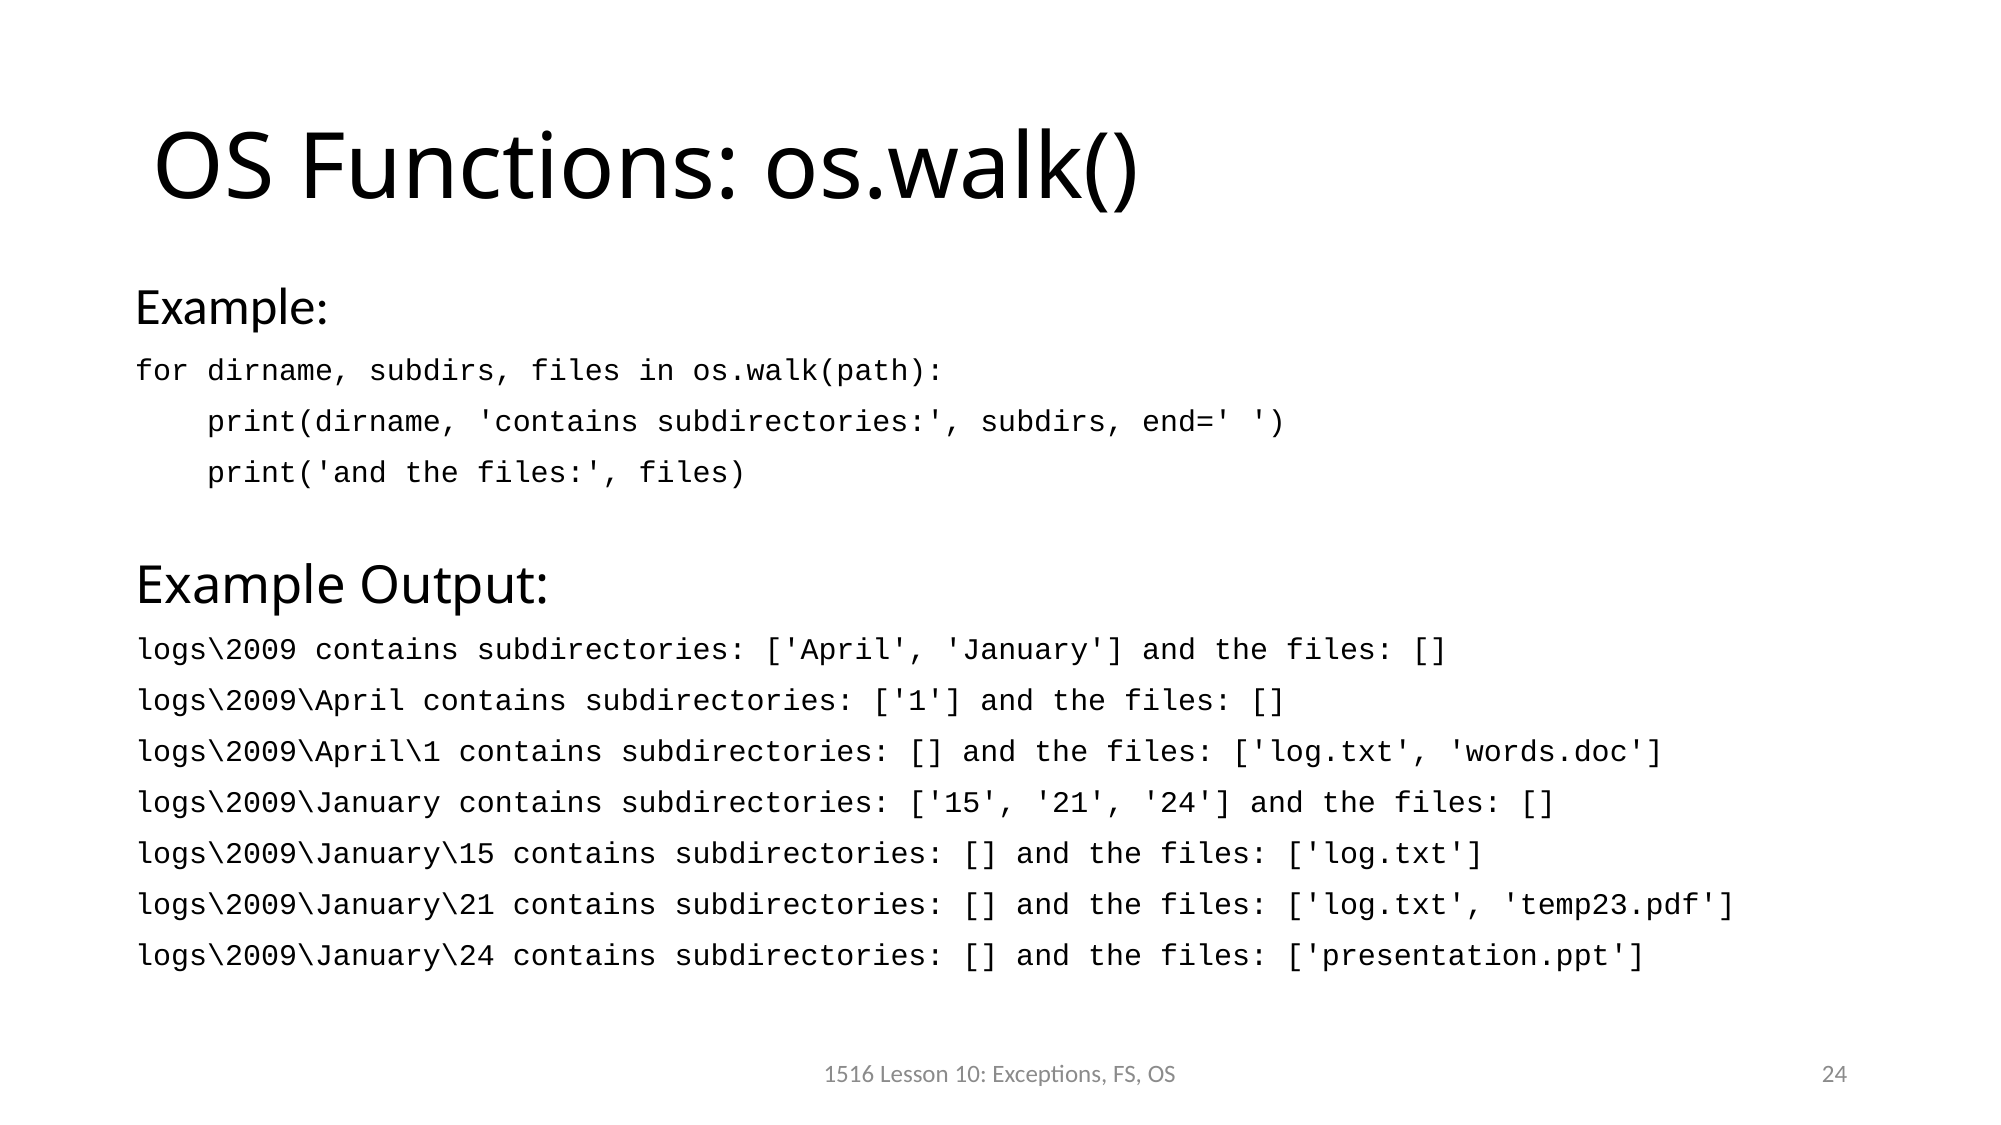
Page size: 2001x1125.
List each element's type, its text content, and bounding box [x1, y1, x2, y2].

list Example: for dirname, subdirs, files in os.walk(path): print(dirname, 'contains subdirectories:', subdirs, end=' ') print('and the files:', files) Example Output: logs\2009 contains subdirectories: ['April', 'January'] and the files: [] logs\2009\April contains subdirectories: ['1'] and the files: [] logs\2009\April\1 contains subdirectories: [] and the files: ['log.txt', 'words.doc'] logs\2009\January contains subdirectories: ['15', '21', '24'] and the files: [] logs\2009\January\15 contains subdirectories: [] and the files: ['log.txt'] logs\2009\January\21 contains subdirectories: [] and the files: ['log.txt', 'temp23.pdf'] logs\2009\January\24 contains subdirectories: [] and the files: ['presentation.ppt'] [111, 271, 1798, 991]
title OS Functions: os.walk() [137, 59, 1863, 278]
slide_number 24 [1412, 1042, 1863, 1103]
footer 1516 Lesson 10: Exceptions, FS, OS [662, 1042, 1338, 1103]
